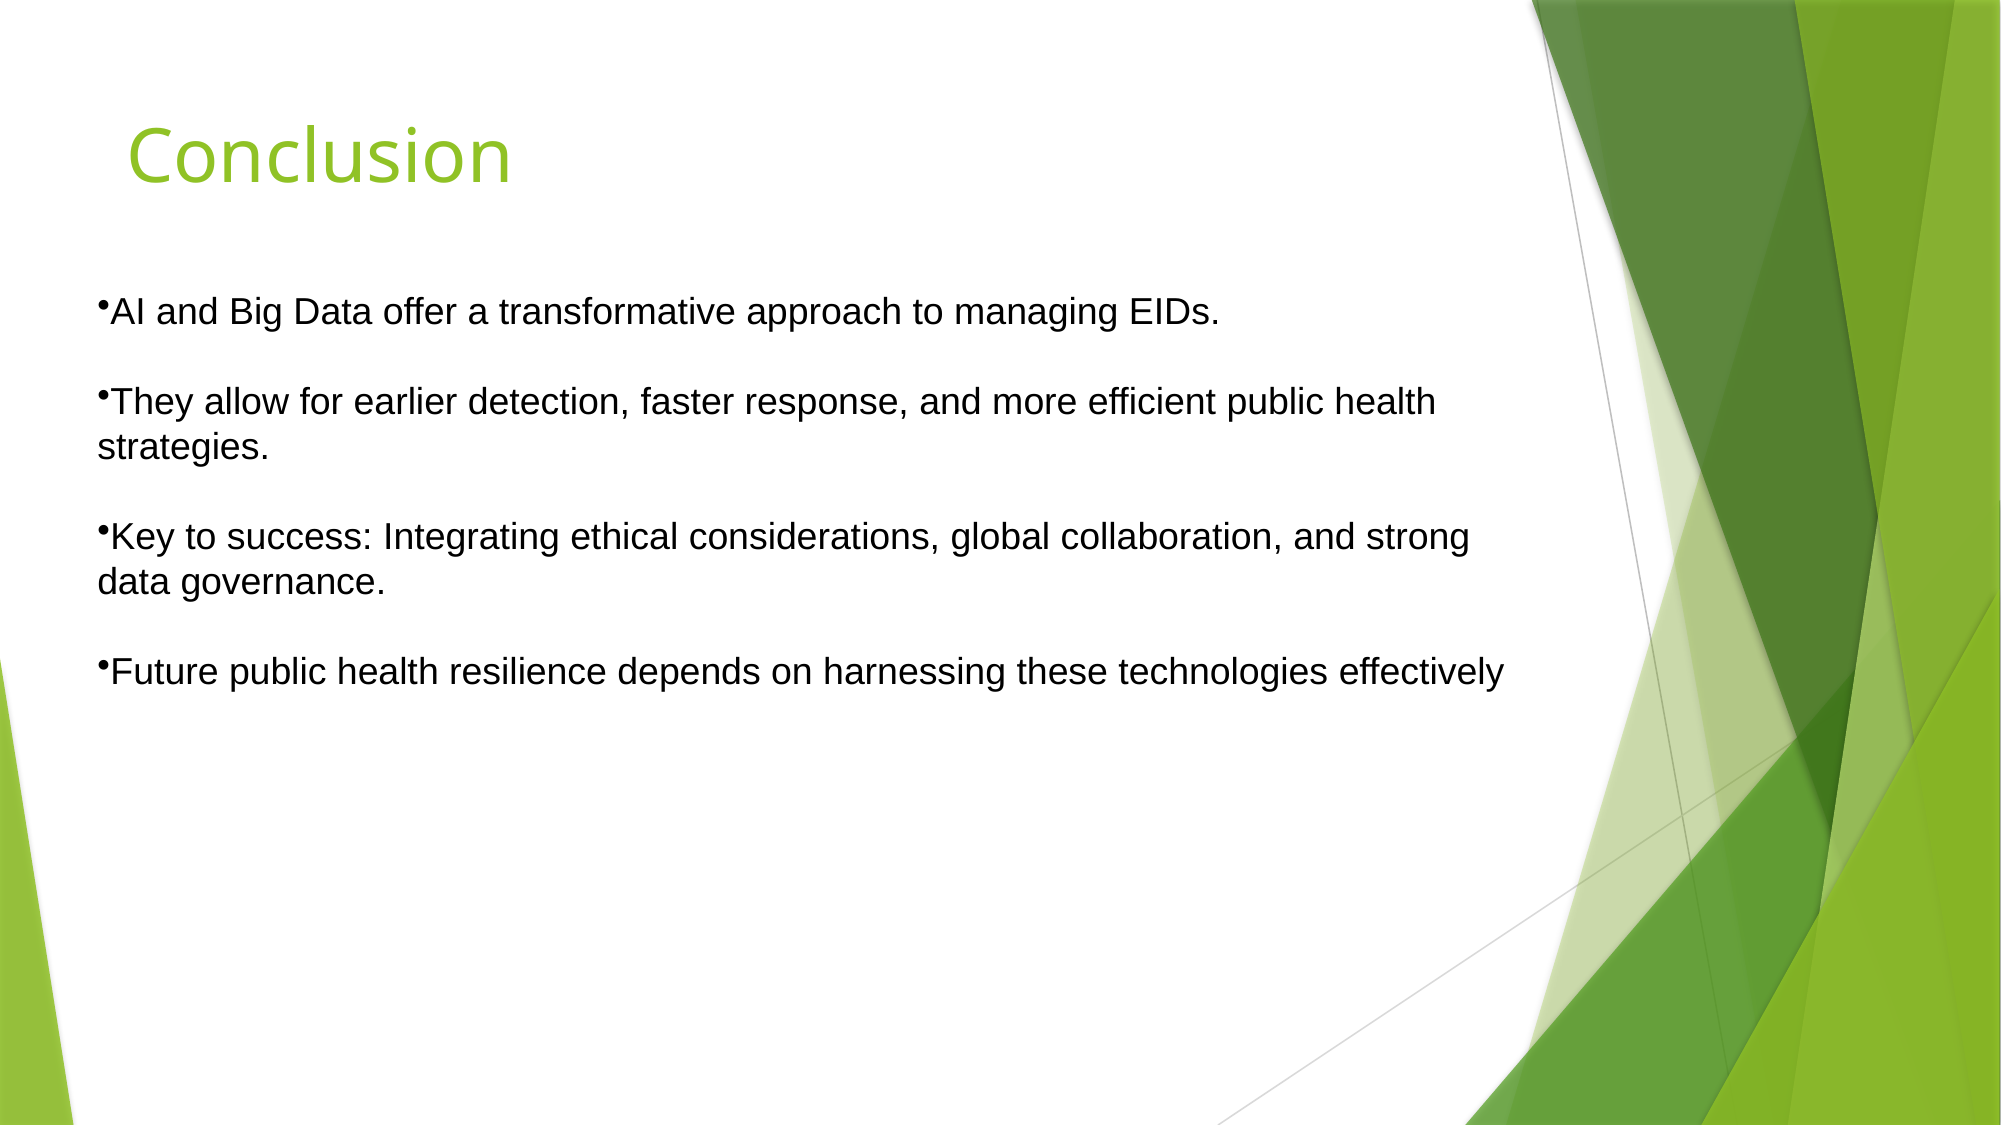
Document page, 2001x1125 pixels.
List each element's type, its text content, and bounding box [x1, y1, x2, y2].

title Conclusion [111, 99, 1522, 163]
list AI and Big Data offer a transformative approach to managing EIDs. They allow for earlier detection, faster response, and more efficient public health strategies. Key to success: Integrating ethical considerations, global collaboration, and strong data governance. Future public health resilience depends on harnessing these technologies effectively [82, 163, 1551, 816]
